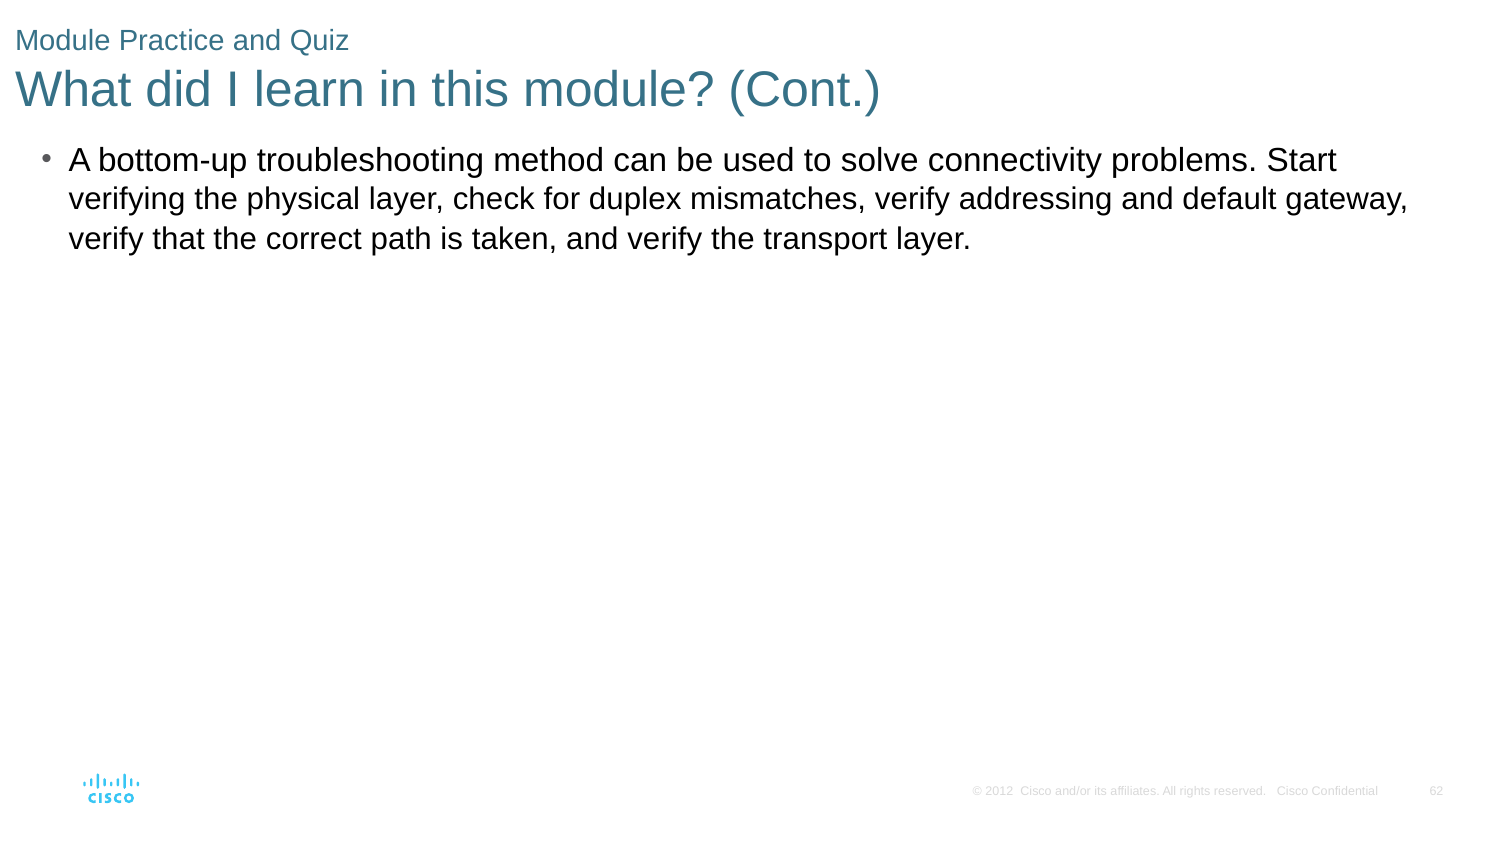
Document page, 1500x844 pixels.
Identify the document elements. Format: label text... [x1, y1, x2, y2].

title Module Practice and Quiz What did I learn in this module? (Cont.) [0, 6, 1500, 131]
list A bottom-up troubleshooting method can be used to solve connectivity problems. Start verifying the physical layer, check for duplex mismatches, verify addressing and default gateway, verify that the correct path is taken, and verify the transport layer. [23, 131, 1476, 813]
